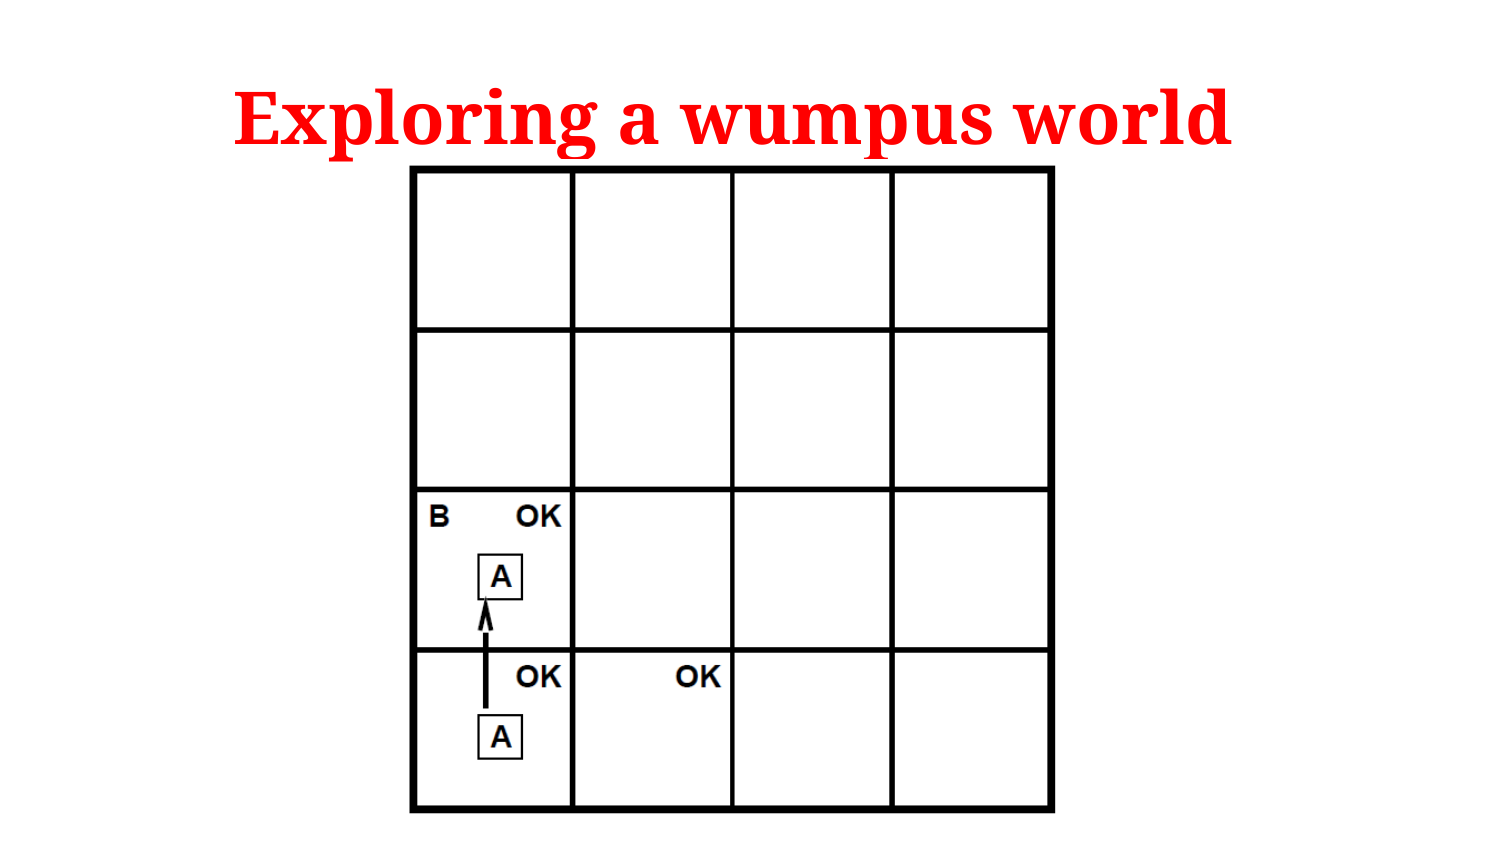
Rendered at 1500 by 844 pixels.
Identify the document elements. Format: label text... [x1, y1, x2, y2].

title Exploring a wumpus world [41, 64, 1425, 180]
picture [403, 159, 1064, 820]
